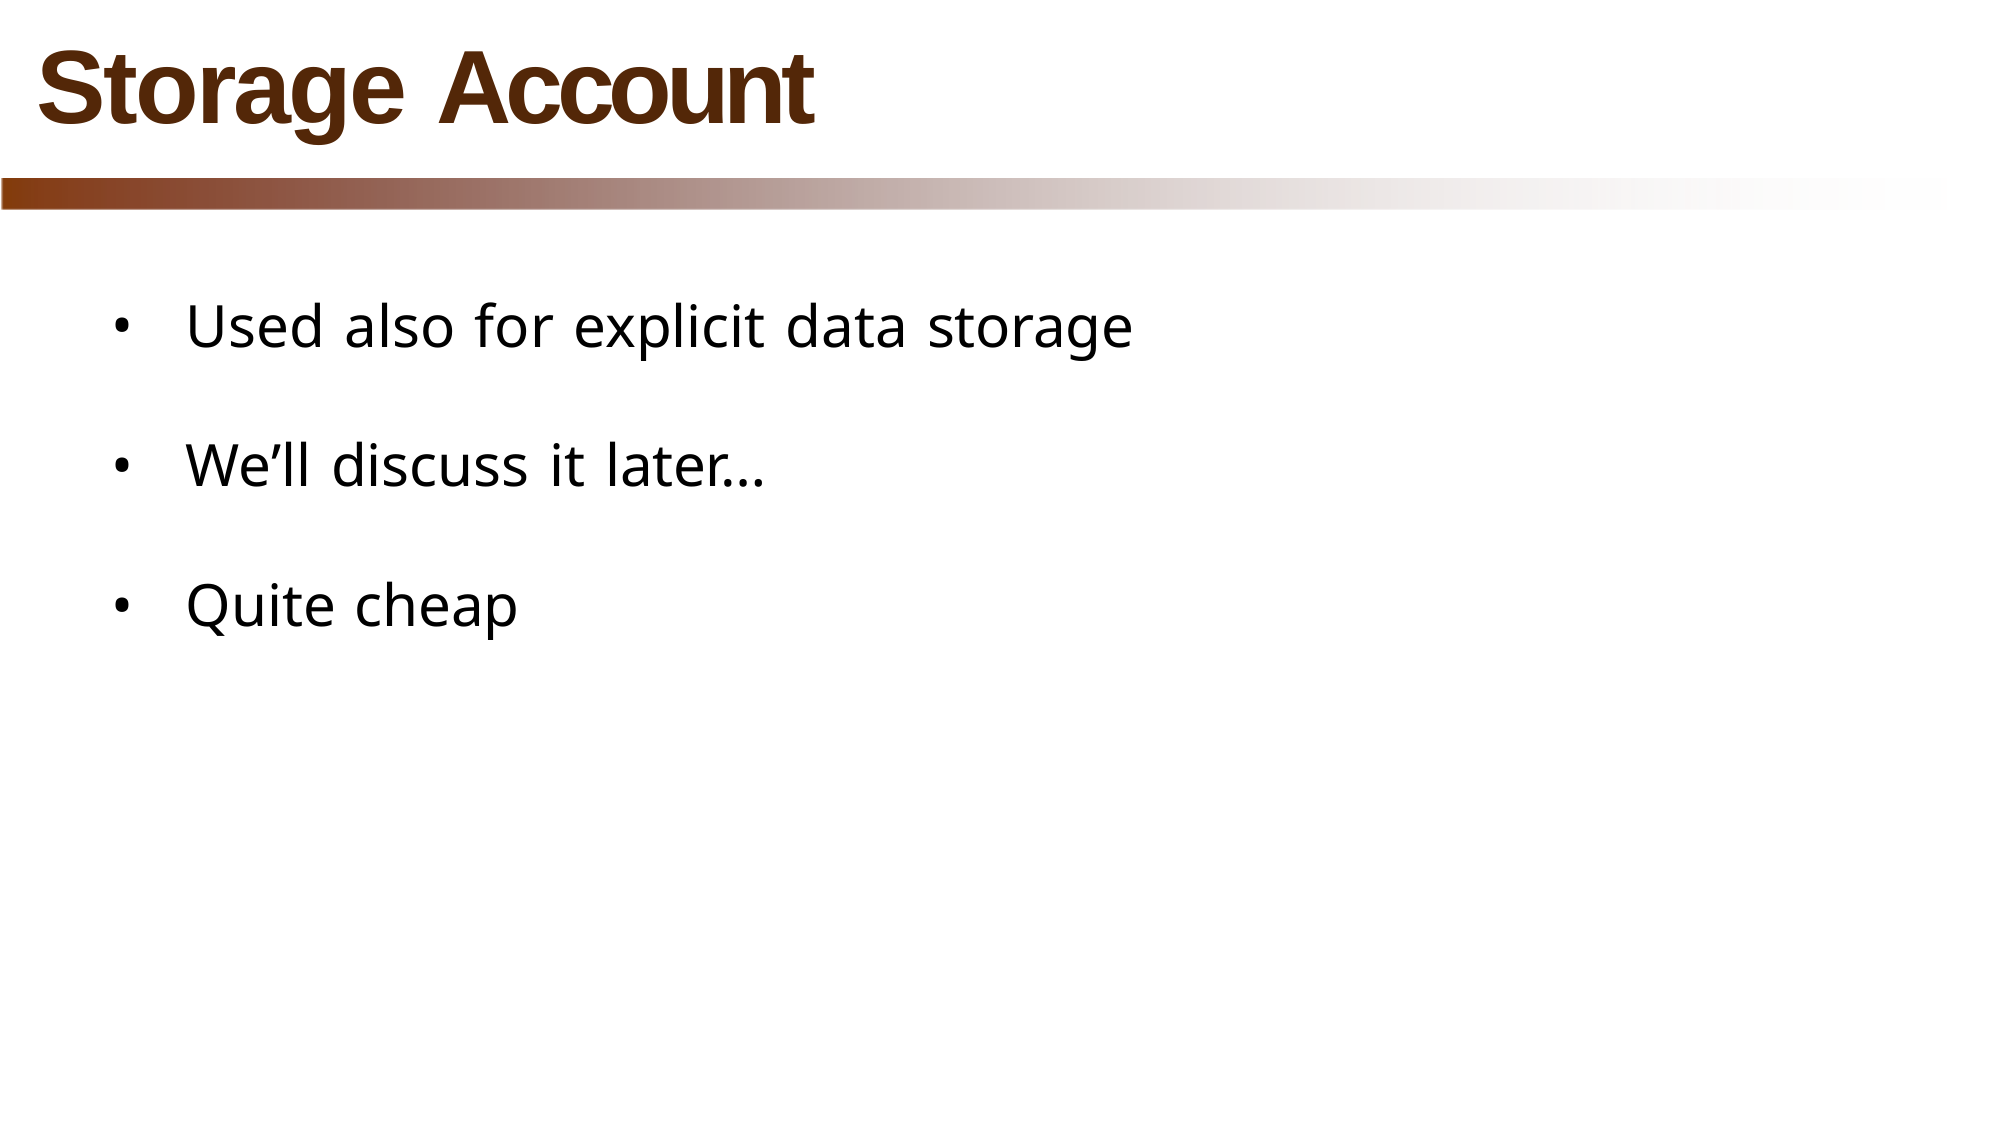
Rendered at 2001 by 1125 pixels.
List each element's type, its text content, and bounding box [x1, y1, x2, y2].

picture [1, 178, 1975, 210]
title Storage Account [34, 17, 1838, 208]
text_box Used also for explicit data storage We’ll discuss it later… Quite cheap [108, 286, 1450, 639]
